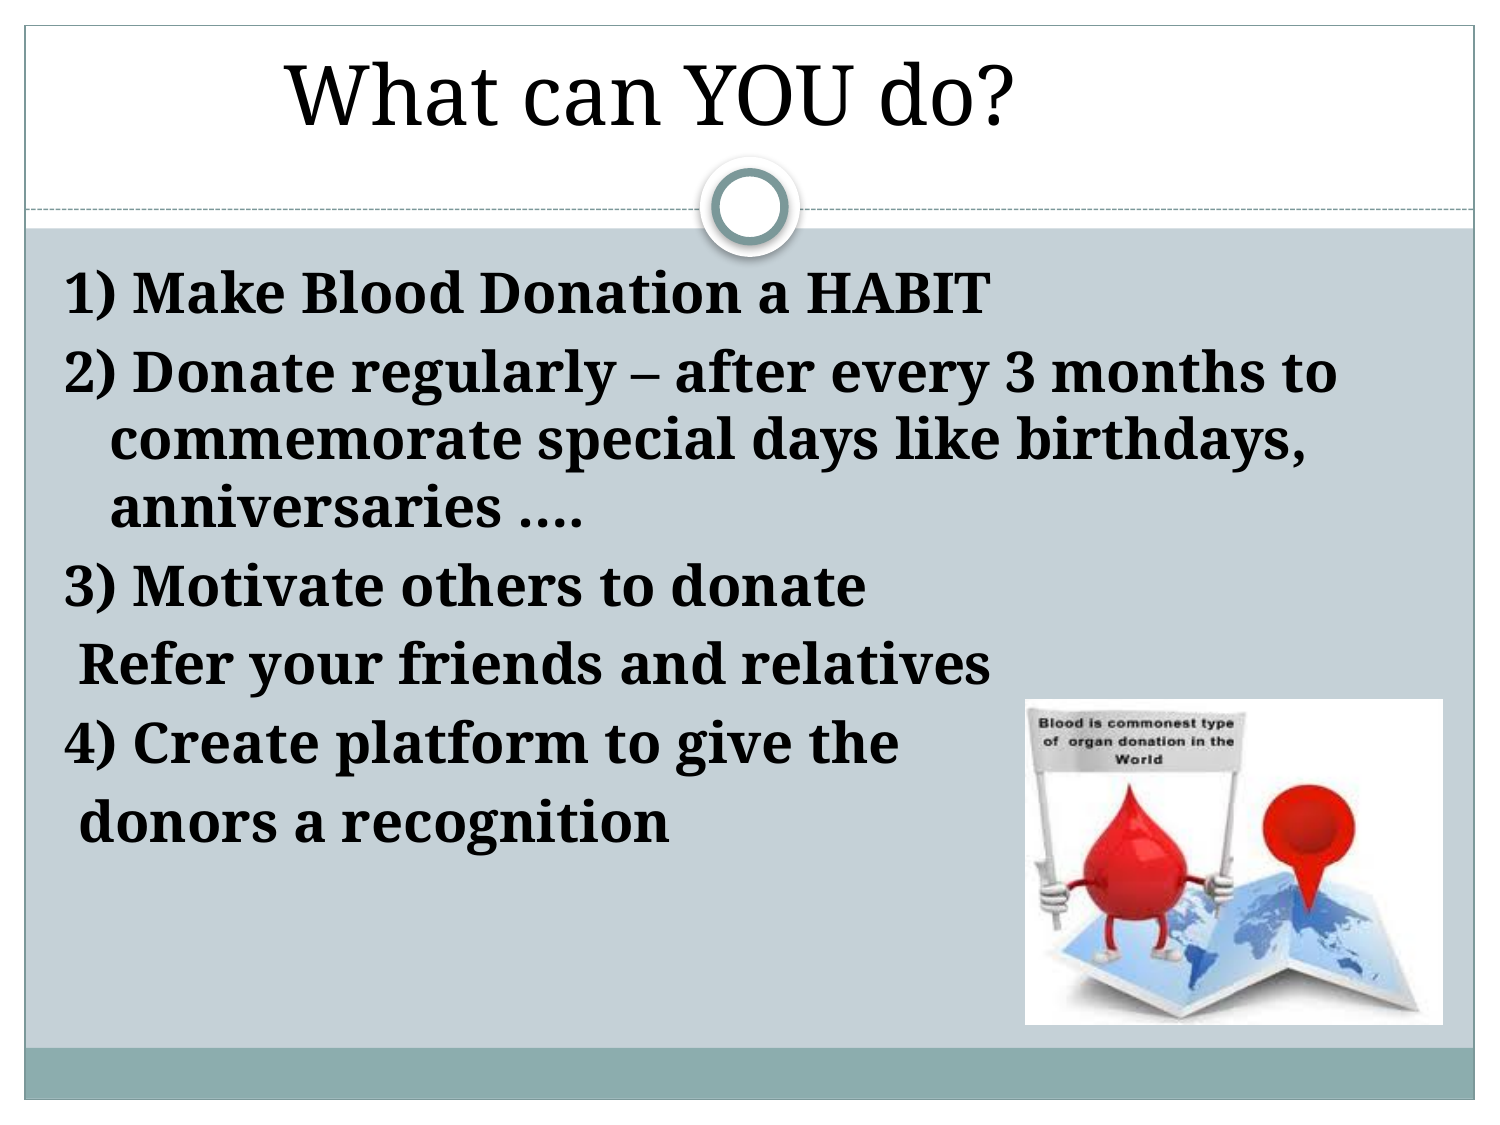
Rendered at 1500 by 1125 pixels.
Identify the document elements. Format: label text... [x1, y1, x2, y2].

picture [1024, 699, 1444, 1026]
title What can YOU do? [87, 24, 1213, 150]
list 1) Make Blood Donation a HABIT 2) Donate regularly – after every 3 months to commemorate special days like birthdays, anniversaries …. 3) Motivate others to donate Refer your friends and relatives 4) Create platform to give the donors a recognition [49, 249, 1445, 1001]
